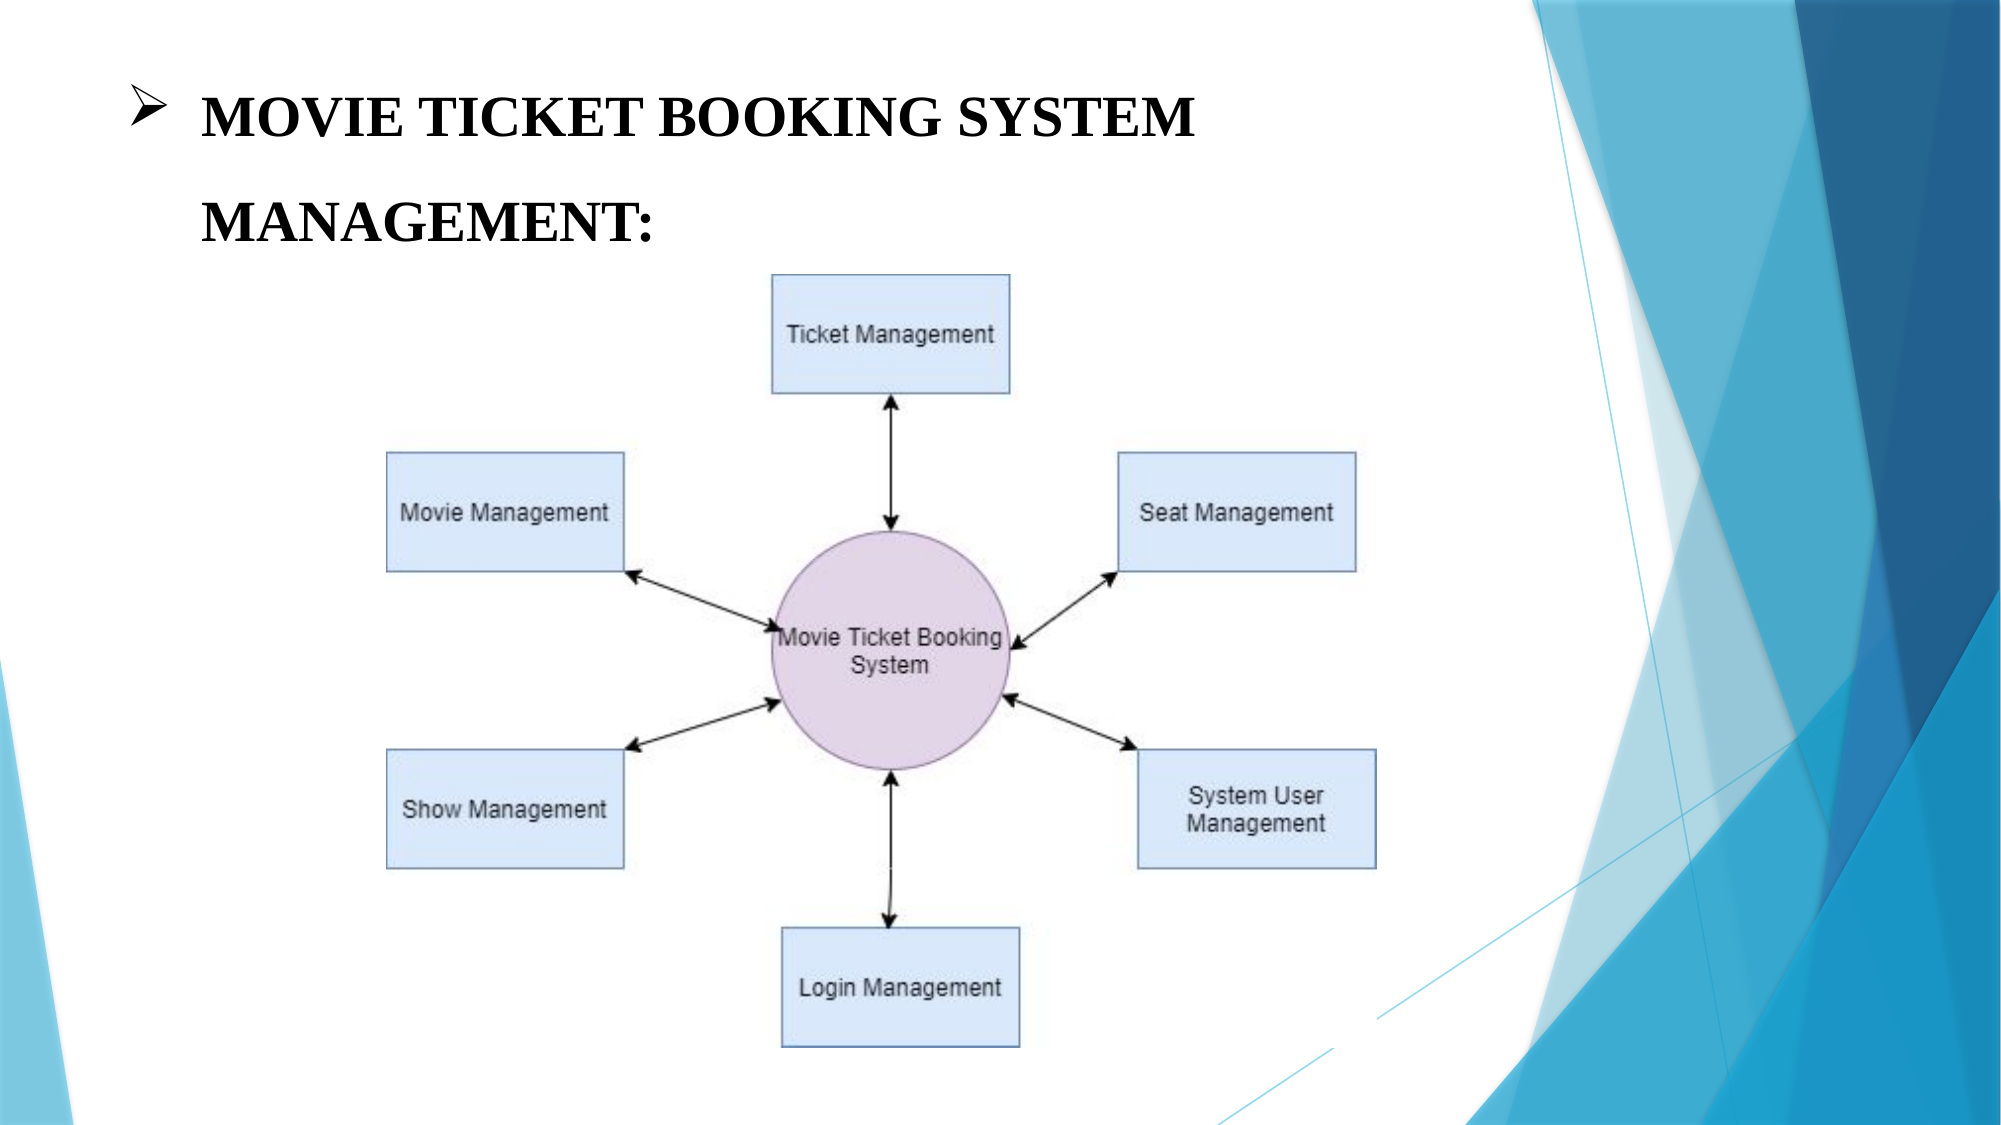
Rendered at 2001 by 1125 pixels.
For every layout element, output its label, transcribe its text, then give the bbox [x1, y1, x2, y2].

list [386, 274, 1378, 1048]
title MOVIE TICKET BOOKING SYSTEM MANAGEMENT: [111, 35, 1522, 198]
